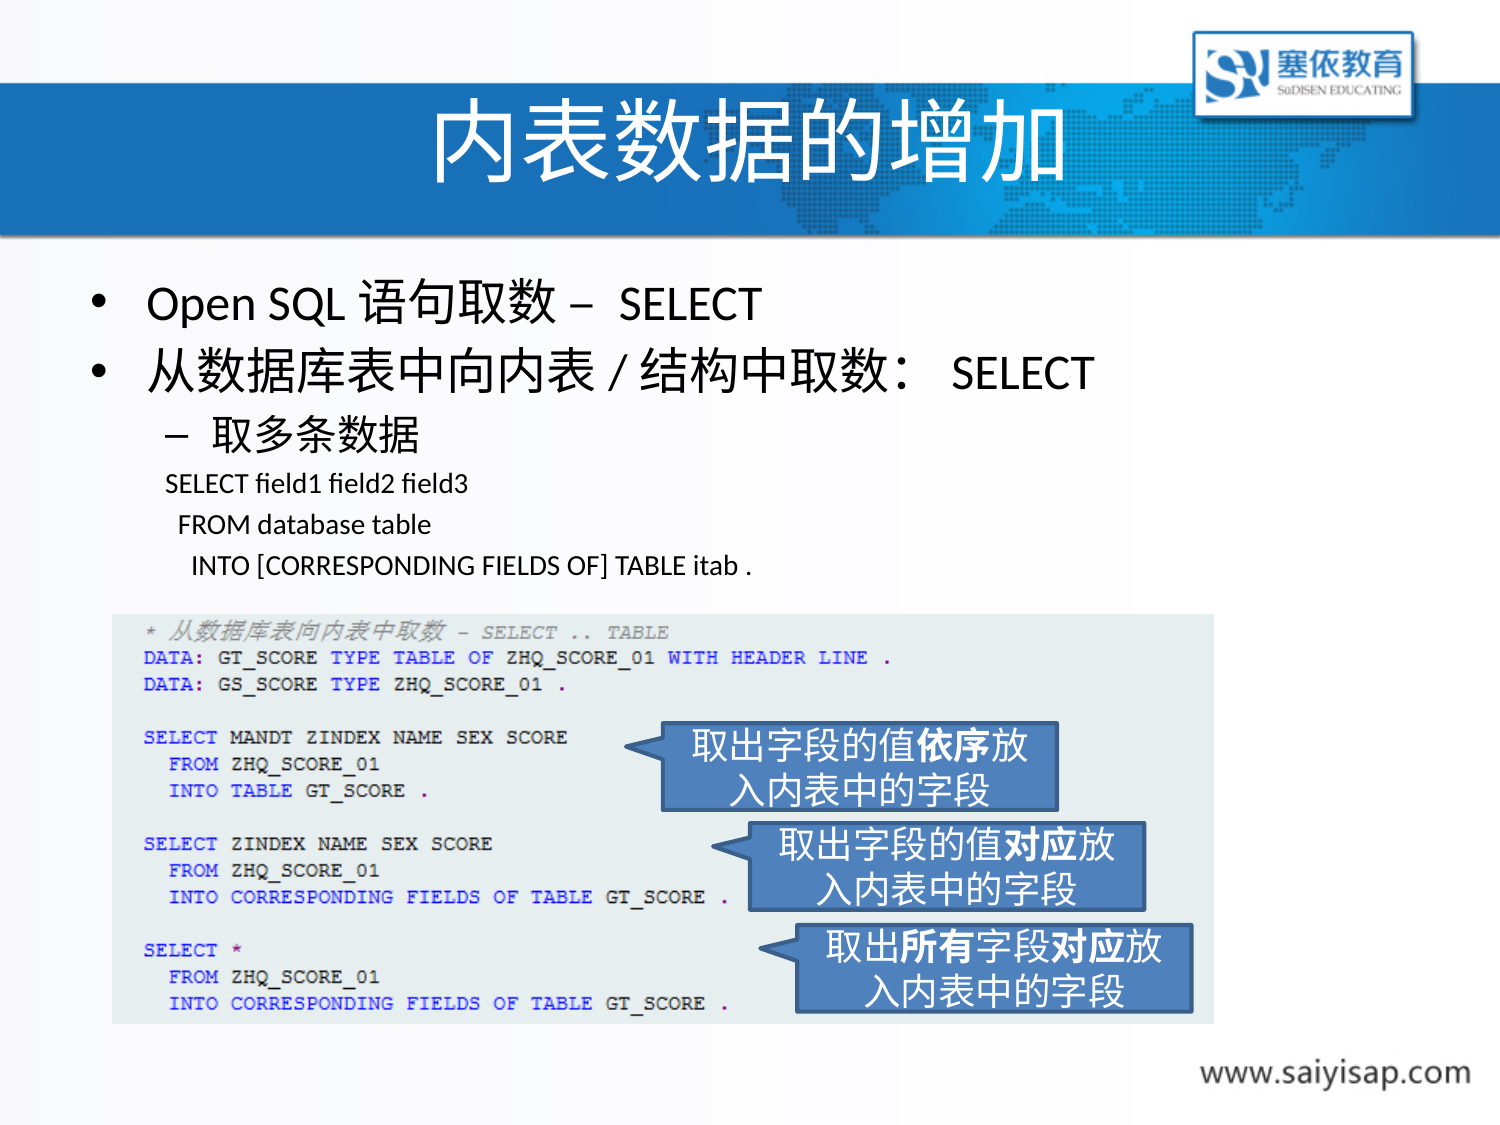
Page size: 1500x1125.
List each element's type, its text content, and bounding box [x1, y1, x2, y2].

list Open SQL语句取数 – SELECT 从数据库表中向内表/结构中取数：SELECT 取多条数据 SELECT field1 field2 field3 FROM database table INTO [CORRESPONDING FIELDS OF] TABLE itab . [75, 262, 1425, 1005]
title 内表数据的增加 [75, 45, 1425, 233]
picture [0, 0, 1500, 1125]
